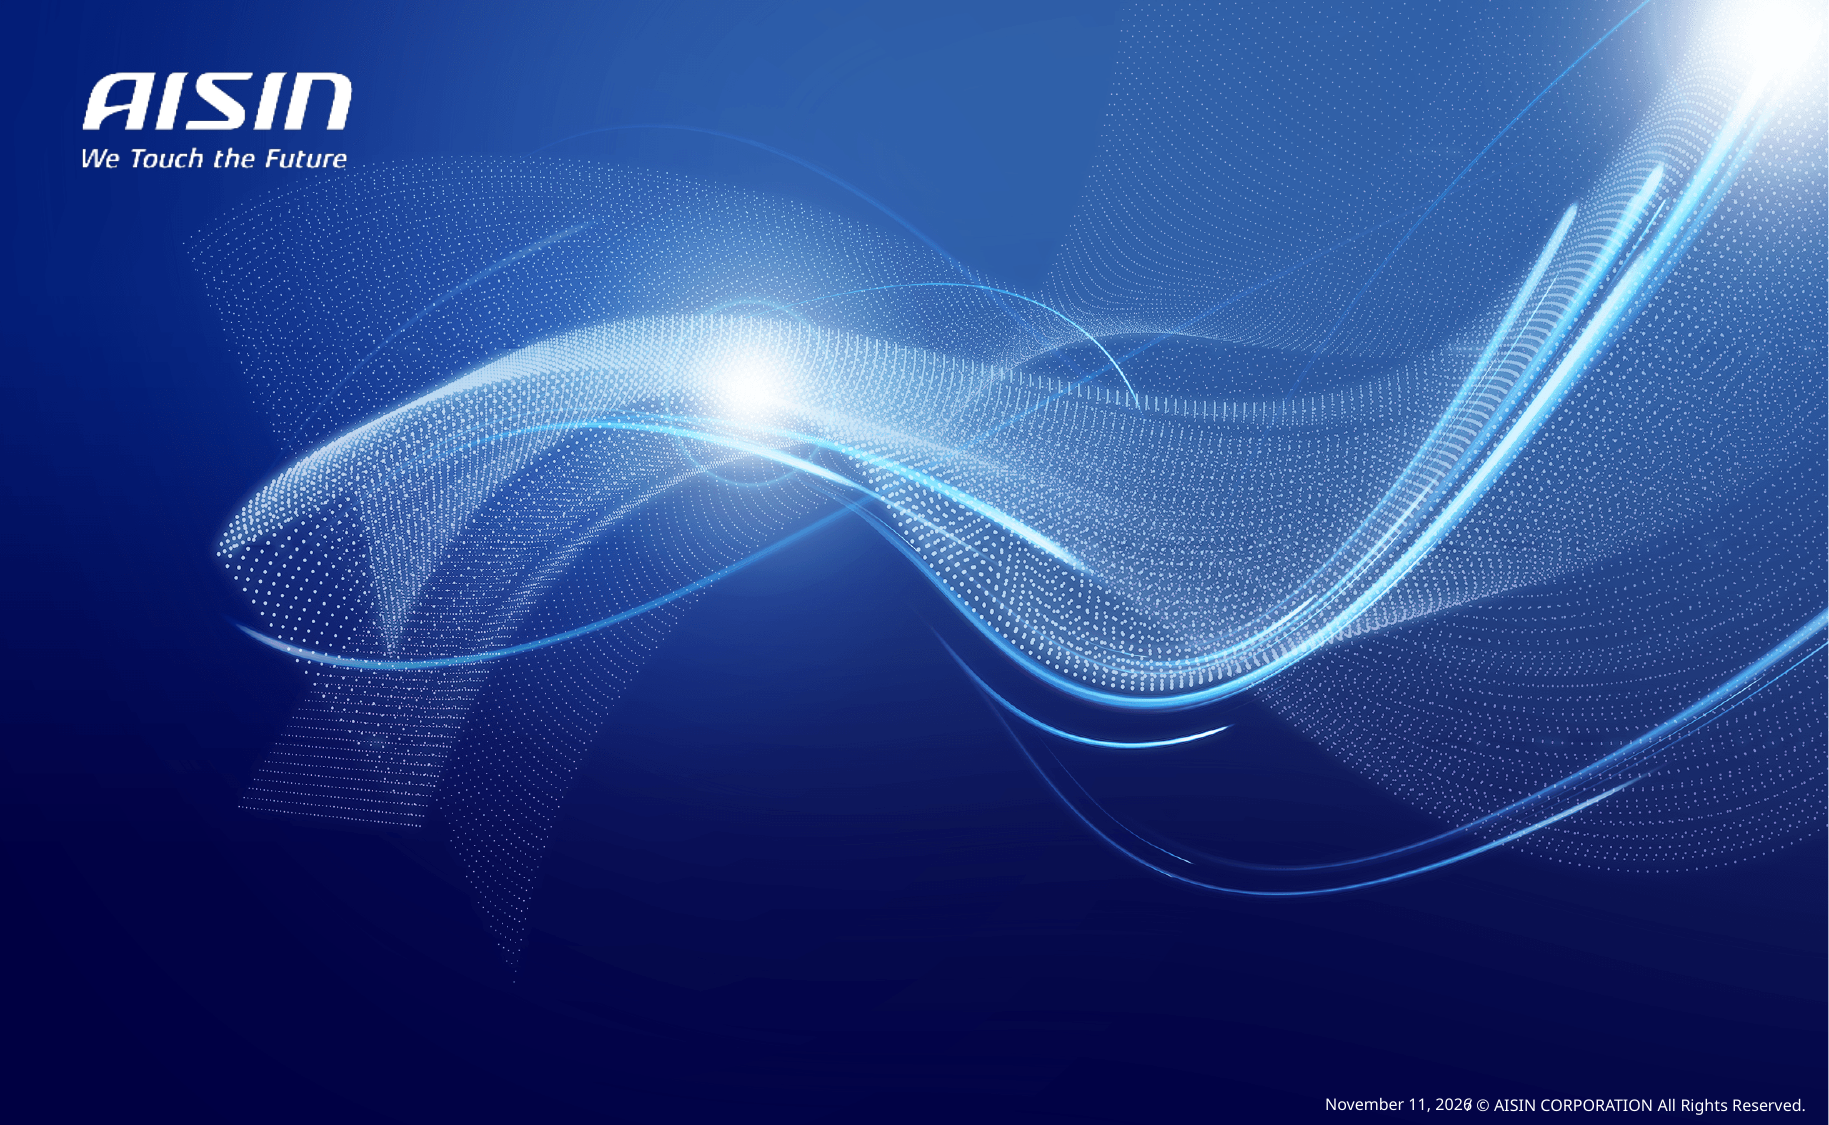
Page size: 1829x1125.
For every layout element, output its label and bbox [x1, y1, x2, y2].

picture [0, 0, 1829, 1125]
slide_number [1153, 1094, 1488, 1116]
